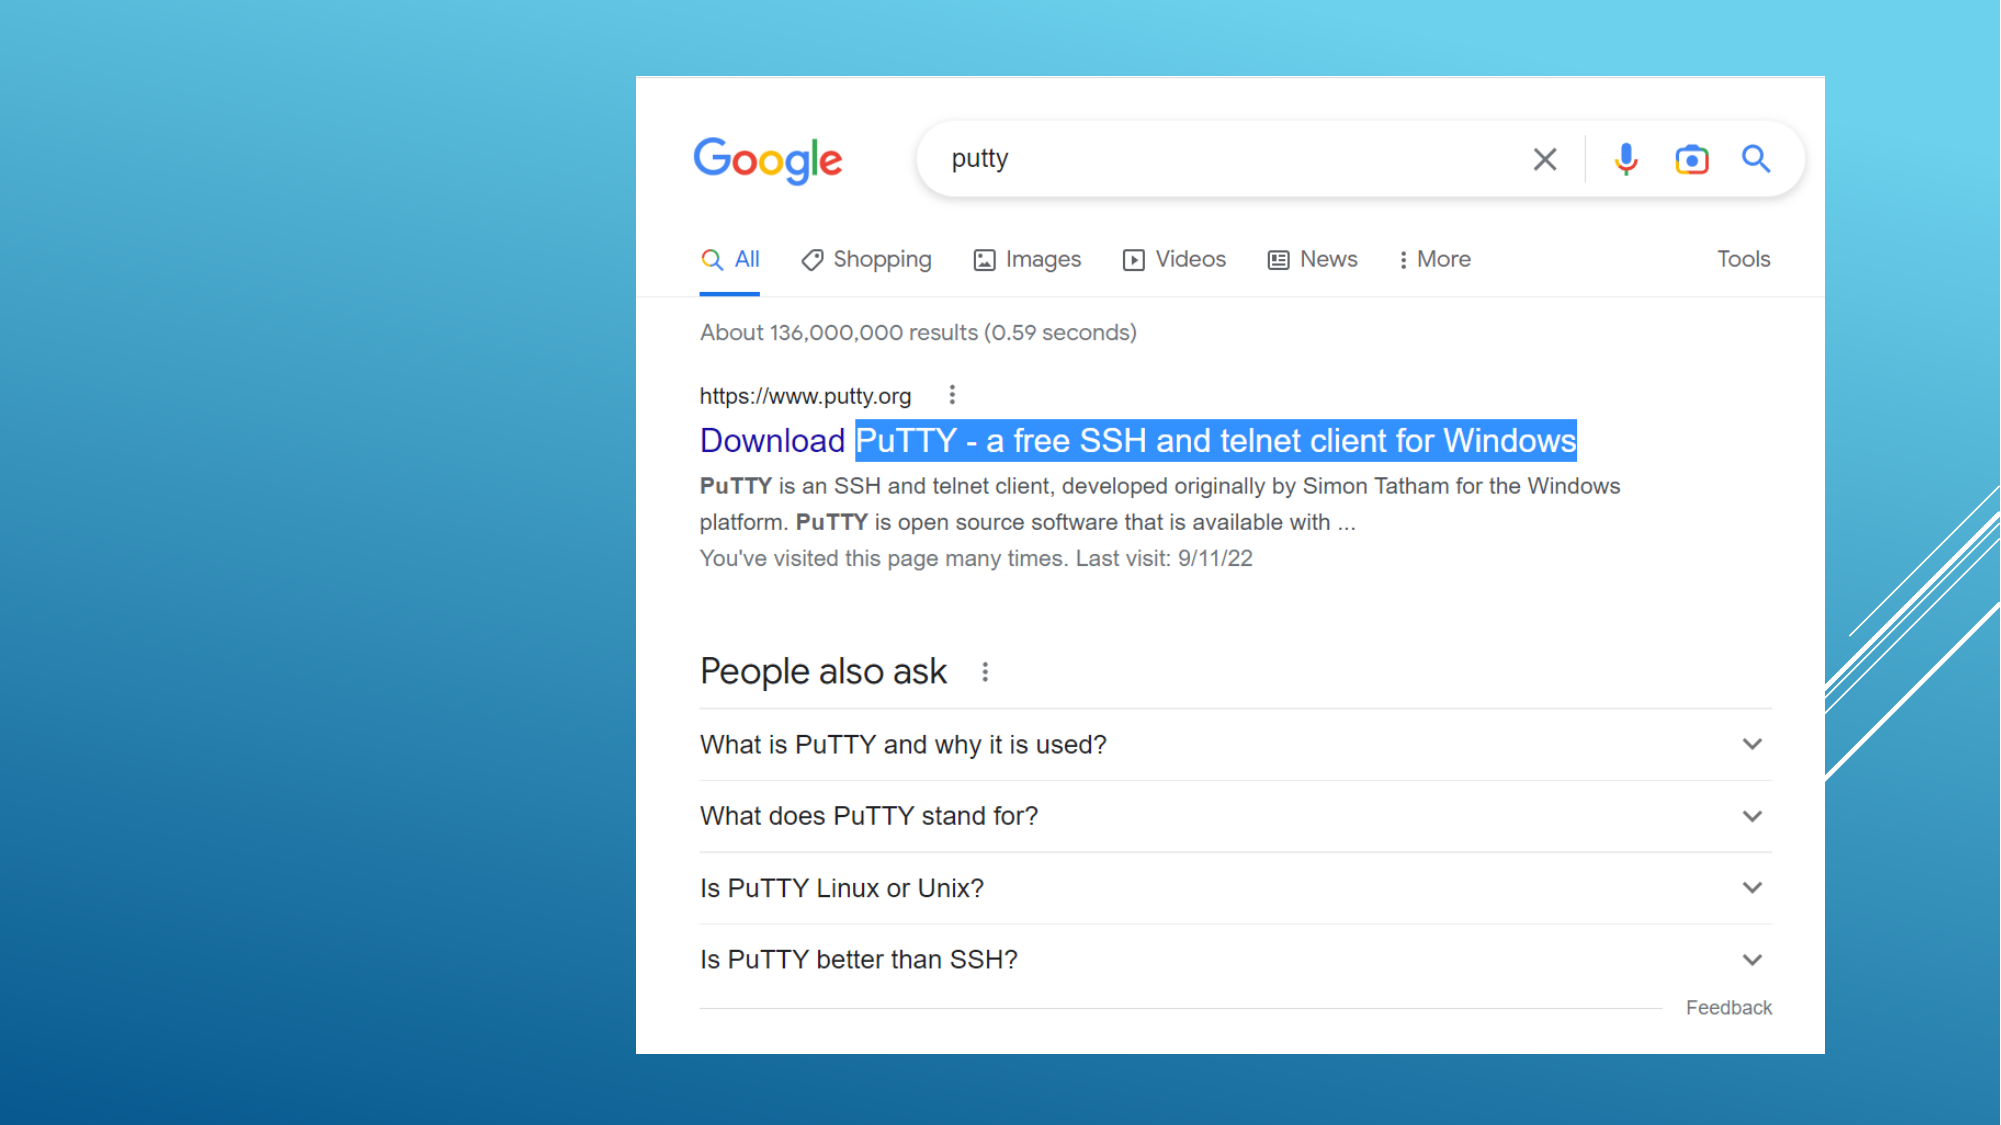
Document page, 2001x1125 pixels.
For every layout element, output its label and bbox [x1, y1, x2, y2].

list [636, 76, 1825, 1055]
